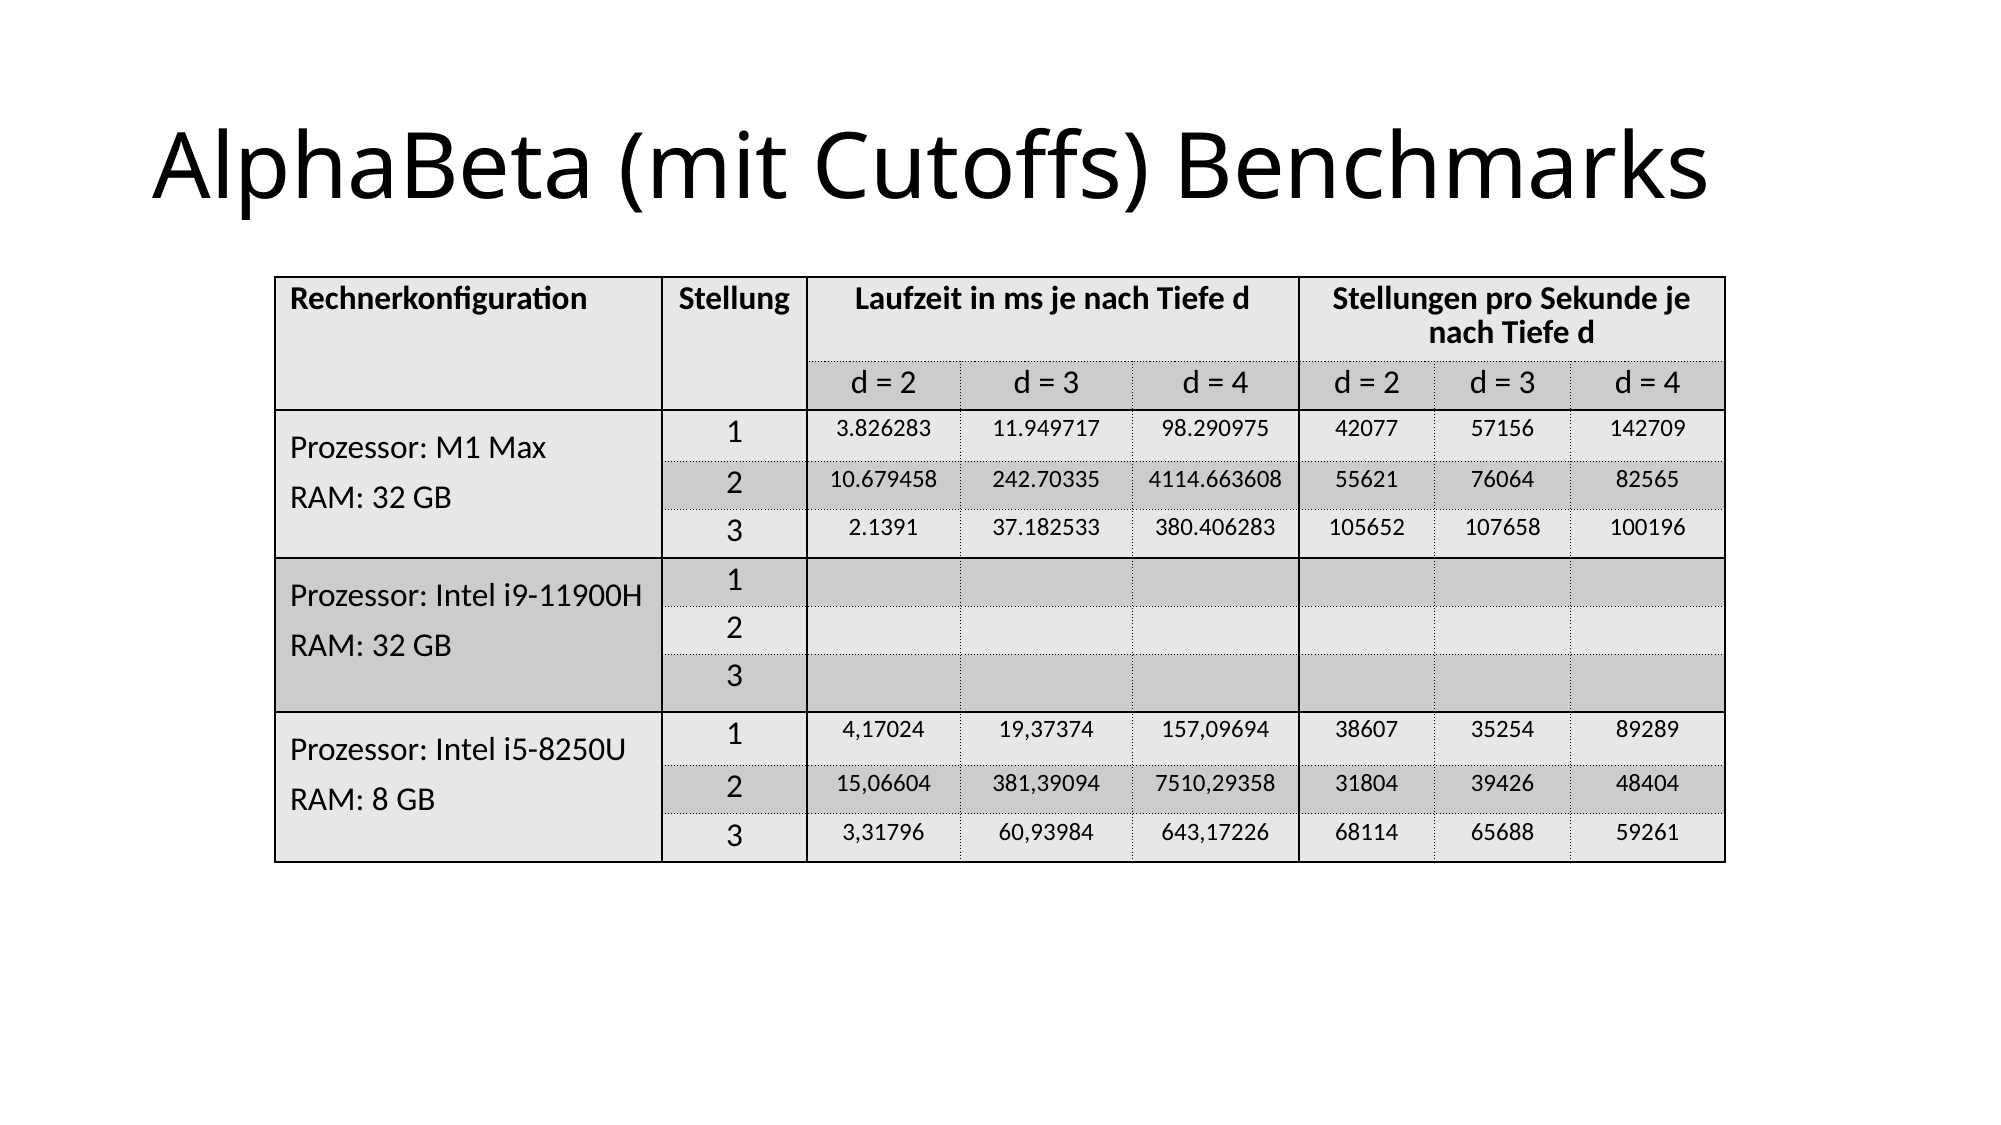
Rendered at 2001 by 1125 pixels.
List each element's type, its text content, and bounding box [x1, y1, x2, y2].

table_header Stellungen pro Sekunde je nach Tiefe d [1300, 278, 1724, 361]
table_cell d = 3 [1435, 361, 1571, 409]
table_cell d = 3 [961, 361, 1132, 409]
table_header Laufzeit in ms je nach Tiefe d [808, 278, 1298, 361]
table_cell [1132, 654, 1298, 711]
table_cell [961, 606, 1132, 654]
table_cell 57156 [1435, 411, 1571, 461]
table_cell d = 4 [1571, 361, 1724, 409]
table_cell 1 [663, 713, 806, 765]
table_cell 100196 [1571, 509, 1724, 557]
table_cell [1132, 559, 1298, 606]
title AlphaBeta (mit Cutoffs) Benchmarks [137, 59, 1863, 278]
table_cell 3,31796 [808, 814, 961, 861]
table_cell [1435, 654, 1571, 711]
table_header Stellung [663, 278, 806, 409]
table_cell 2.1391 [808, 509, 961, 557]
table_cell 60,93984 [961, 814, 1132, 861]
table_cell [961, 654, 1132, 711]
table_cell [808, 606, 961, 654]
table_cell 35254 [1435, 713, 1571, 765]
table_cell [961, 559, 1132, 606]
table_cell d = 4 [1132, 361, 1298, 409]
table_cell [1132, 606, 1298, 654]
table_cell 82565 [1571, 461, 1724, 509]
table_cell 242.70335 [961, 461, 1132, 509]
table_cell [1435, 559, 1571, 606]
table_cell [1300, 559, 1435, 606]
table_cell 11.949717 [961, 411, 1132, 461]
table_cell 76064 [1435, 461, 1571, 509]
table_cell 37.182533 [961, 509, 1132, 557]
table_cell 39426 [1435, 765, 1571, 814]
table_cell 3.826283 [808, 411, 961, 461]
table_cell 380.406283 [1132, 509, 1298, 557]
table_cell 157,09694 [1132, 713, 1298, 765]
table_cell 42077 [1300, 411, 1435, 461]
table_cell [1571, 606, 1724, 654]
table_cell 15,06604 [808, 765, 961, 814]
table_cell 59261 [1571, 814, 1724, 861]
table_cell 105652 [1300, 509, 1435, 557]
table_cell 65688 [1435, 814, 1571, 861]
table_cell 643,17226 [1132, 814, 1298, 861]
table_cell 381,39094 [961, 765, 1132, 814]
table_cell 68114 [1300, 814, 1435, 861]
table_cell [1571, 559, 1724, 606]
table_cell 142709 [1571, 411, 1724, 461]
table_cell 48404 [1571, 765, 1724, 814]
table_cell 7510,29358 [1132, 765, 1298, 814]
table_cell 10.679458 [808, 461, 961, 509]
table_cell 107658 [1435, 509, 1571, 557]
table_cell 31804 [1300, 765, 1435, 814]
table_cell [1300, 654, 1435, 711]
table_cell 4114.663608 [1132, 461, 1298, 509]
table_cell 98.290975 [1132, 411, 1298, 461]
table_cell 2 [663, 606, 806, 654]
table_cell 4,17024 [808, 713, 961, 765]
table_cell [808, 654, 961, 711]
table_cell Prozessor: Intel i5-8250U RAM: 8 GB [276, 713, 661, 861]
table_cell 38607 [1300, 713, 1435, 765]
table_cell Prozessor: Intel i9-11900H RAM: 32 GB [276, 559, 661, 711]
table_cell [1435, 606, 1571, 654]
table_cell 3 [663, 509, 806, 557]
table_cell 3 [663, 654, 806, 711]
table_cell 3 [663, 814, 806, 861]
table_cell [1300, 606, 1435, 654]
table_cell 55621 [1300, 461, 1435, 509]
table_cell d = 2 [1300, 361, 1435, 409]
table_header Rechnerkonfiguration [276, 278, 661, 409]
table_cell [808, 559, 961, 606]
table_cell d = 2 [808, 361, 961, 409]
table_cell 19,37374 [961, 713, 1132, 765]
table_cell 1 [663, 559, 806, 606]
table_cell [1571, 654, 1724, 711]
table_cell 1 [663, 411, 806, 461]
table_cell 2 [663, 461, 806, 509]
table_cell 89289 [1571, 713, 1724, 765]
table_cell 2 [663, 765, 806, 814]
table_cell Prozessor: M1 Max RAM: 32 GB [276, 411, 661, 557]
